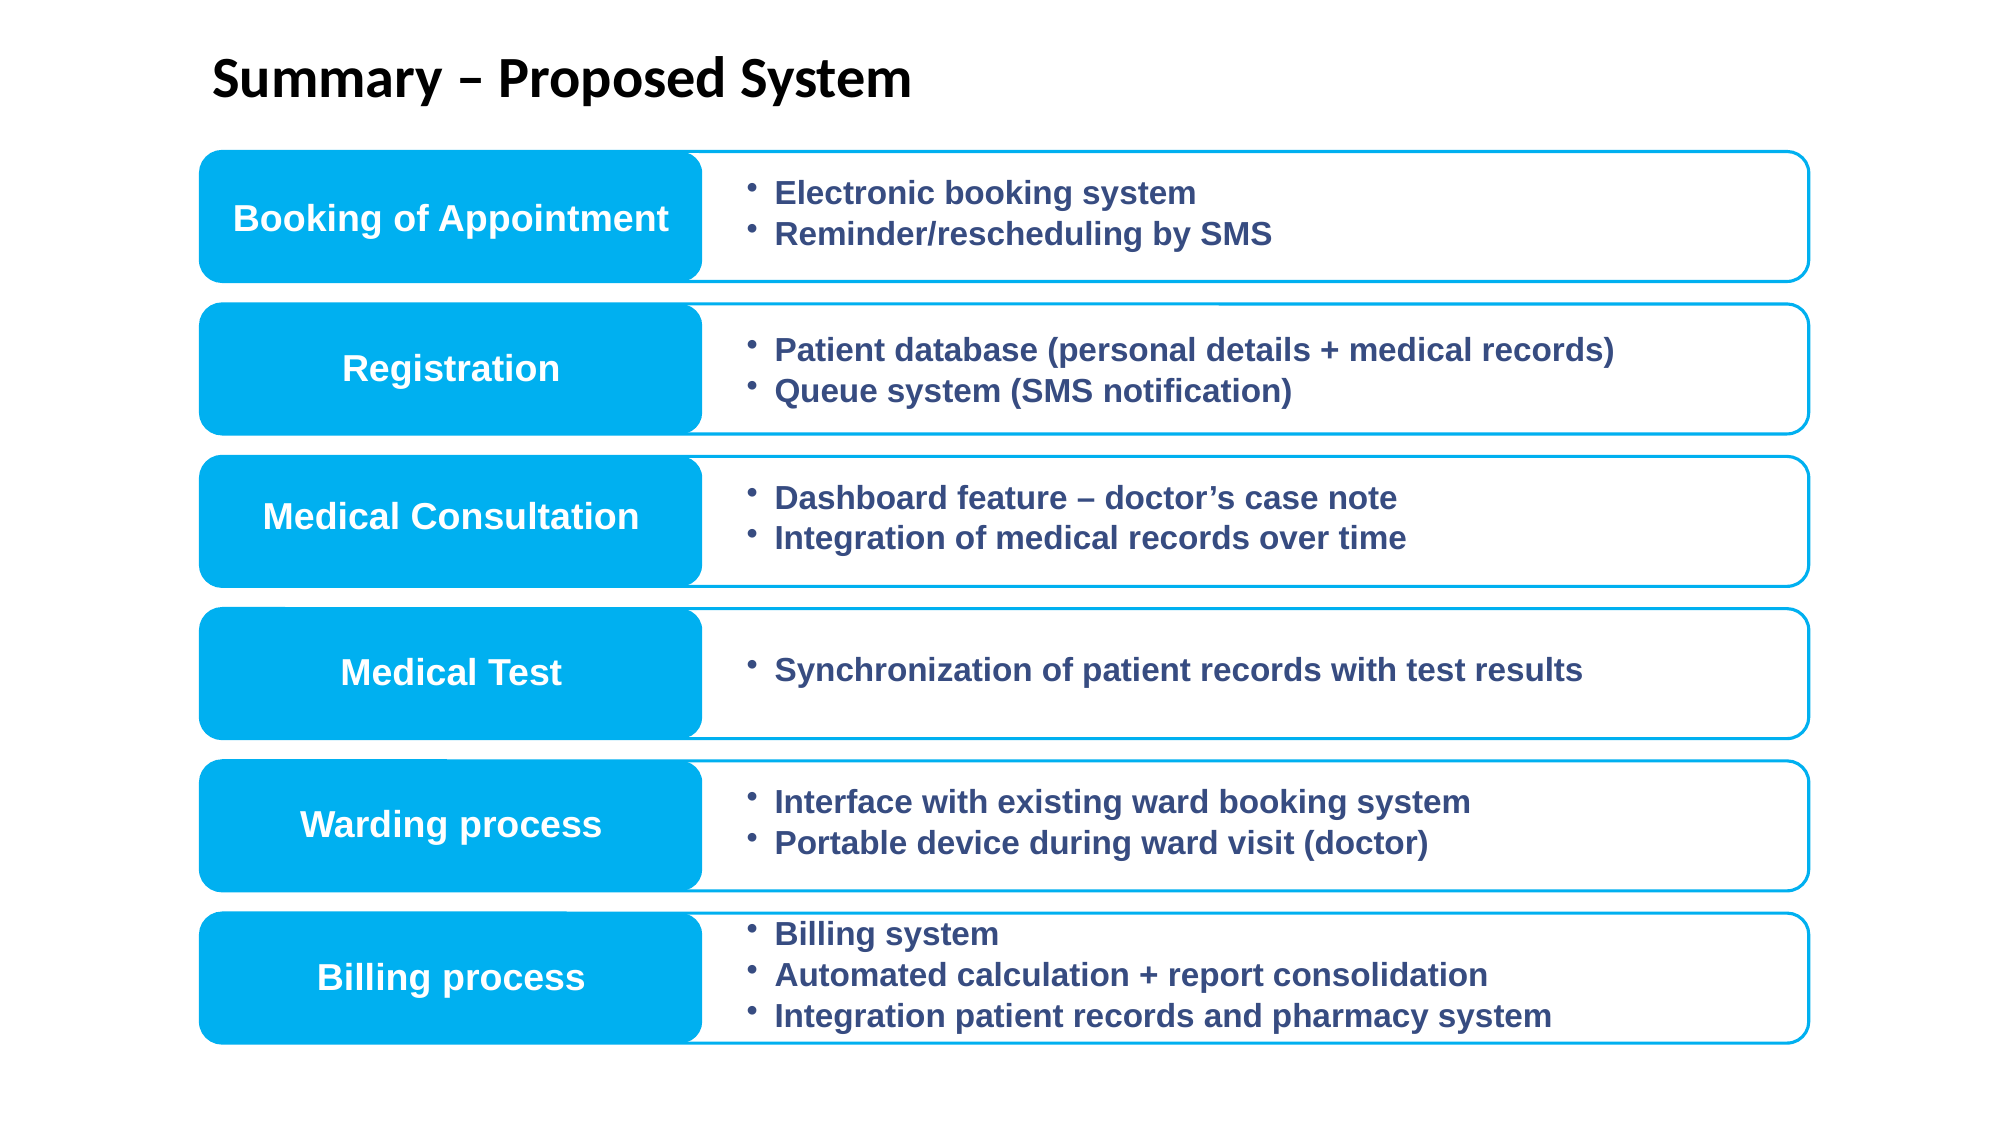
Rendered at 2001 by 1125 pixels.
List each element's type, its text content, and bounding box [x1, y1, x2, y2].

text_box Summary – Proposed System [197, 31, 1000, 117]
slide_number [1412, 1042, 1863, 1103]
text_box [200, 151, 1809, 1044]
